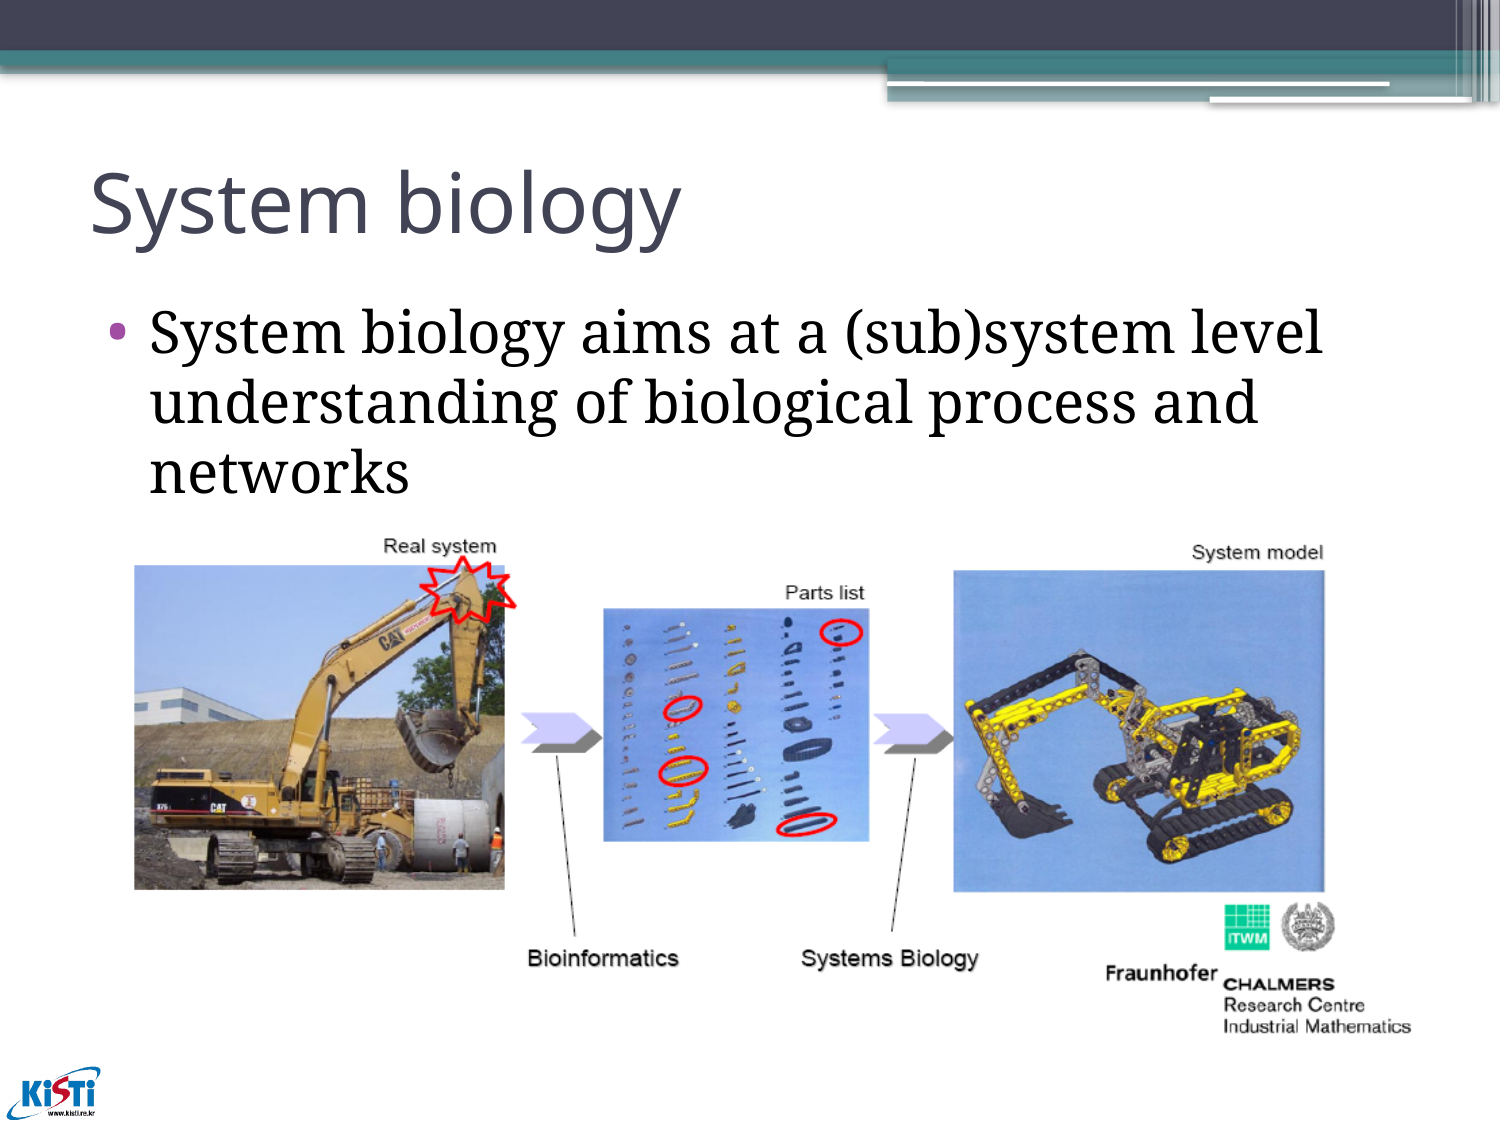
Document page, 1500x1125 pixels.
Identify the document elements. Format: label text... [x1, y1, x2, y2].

list System biology aims at a (sub)system level understanding of biological process and networks [75, 287, 1425, 1063]
title System biology [75, 112, 1425, 287]
picture [124, 512, 1420, 1045]
picture [0, 1062, 105, 1125]
